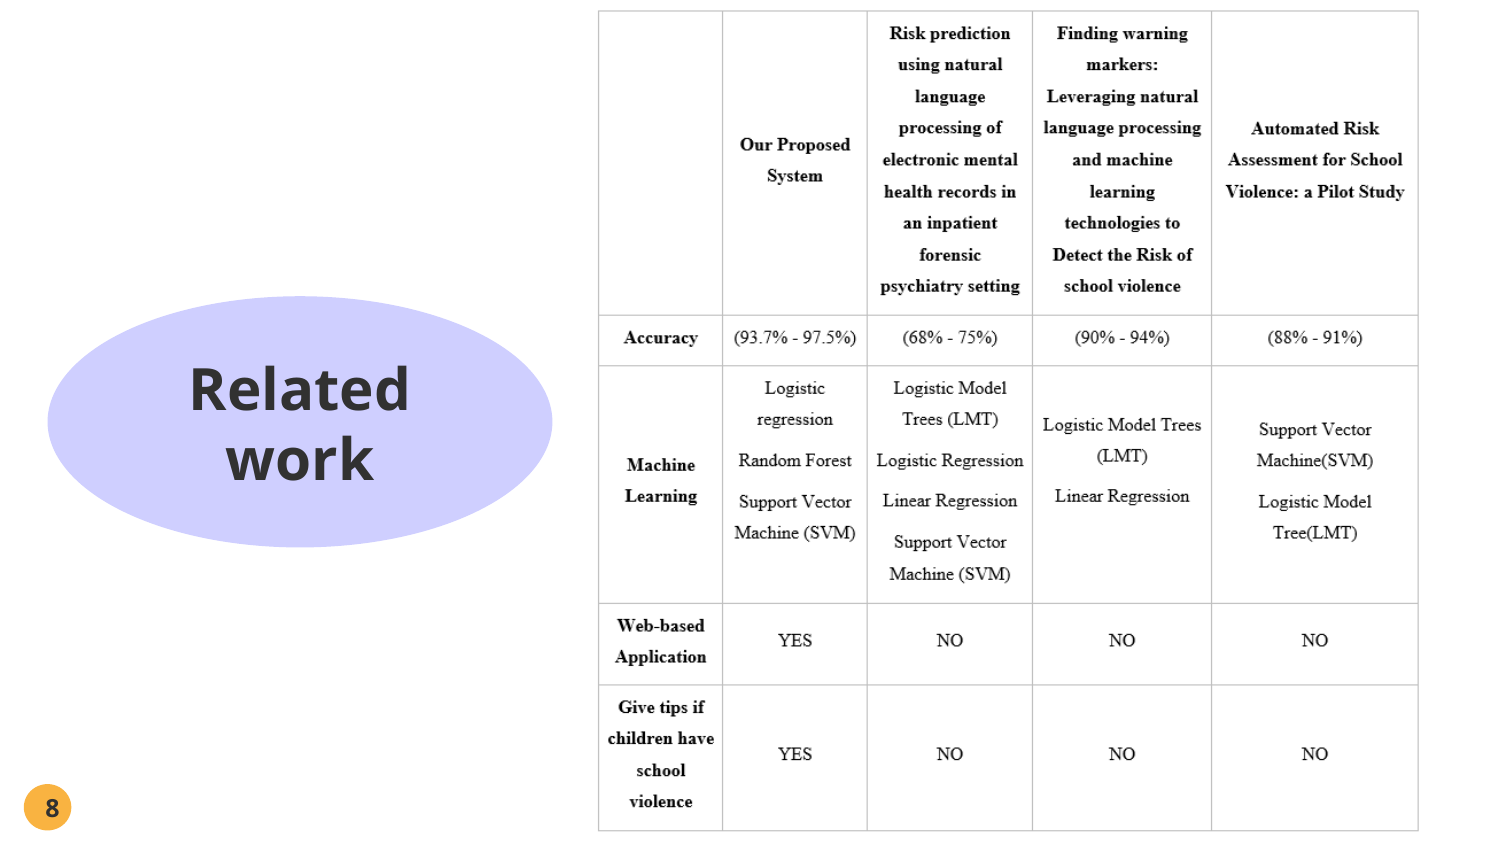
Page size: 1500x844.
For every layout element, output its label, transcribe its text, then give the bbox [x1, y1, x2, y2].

text_box Related work [45, 294, 555, 550]
picture [582, 0, 1428, 844]
text_box 8 [21, 781, 74, 833]
